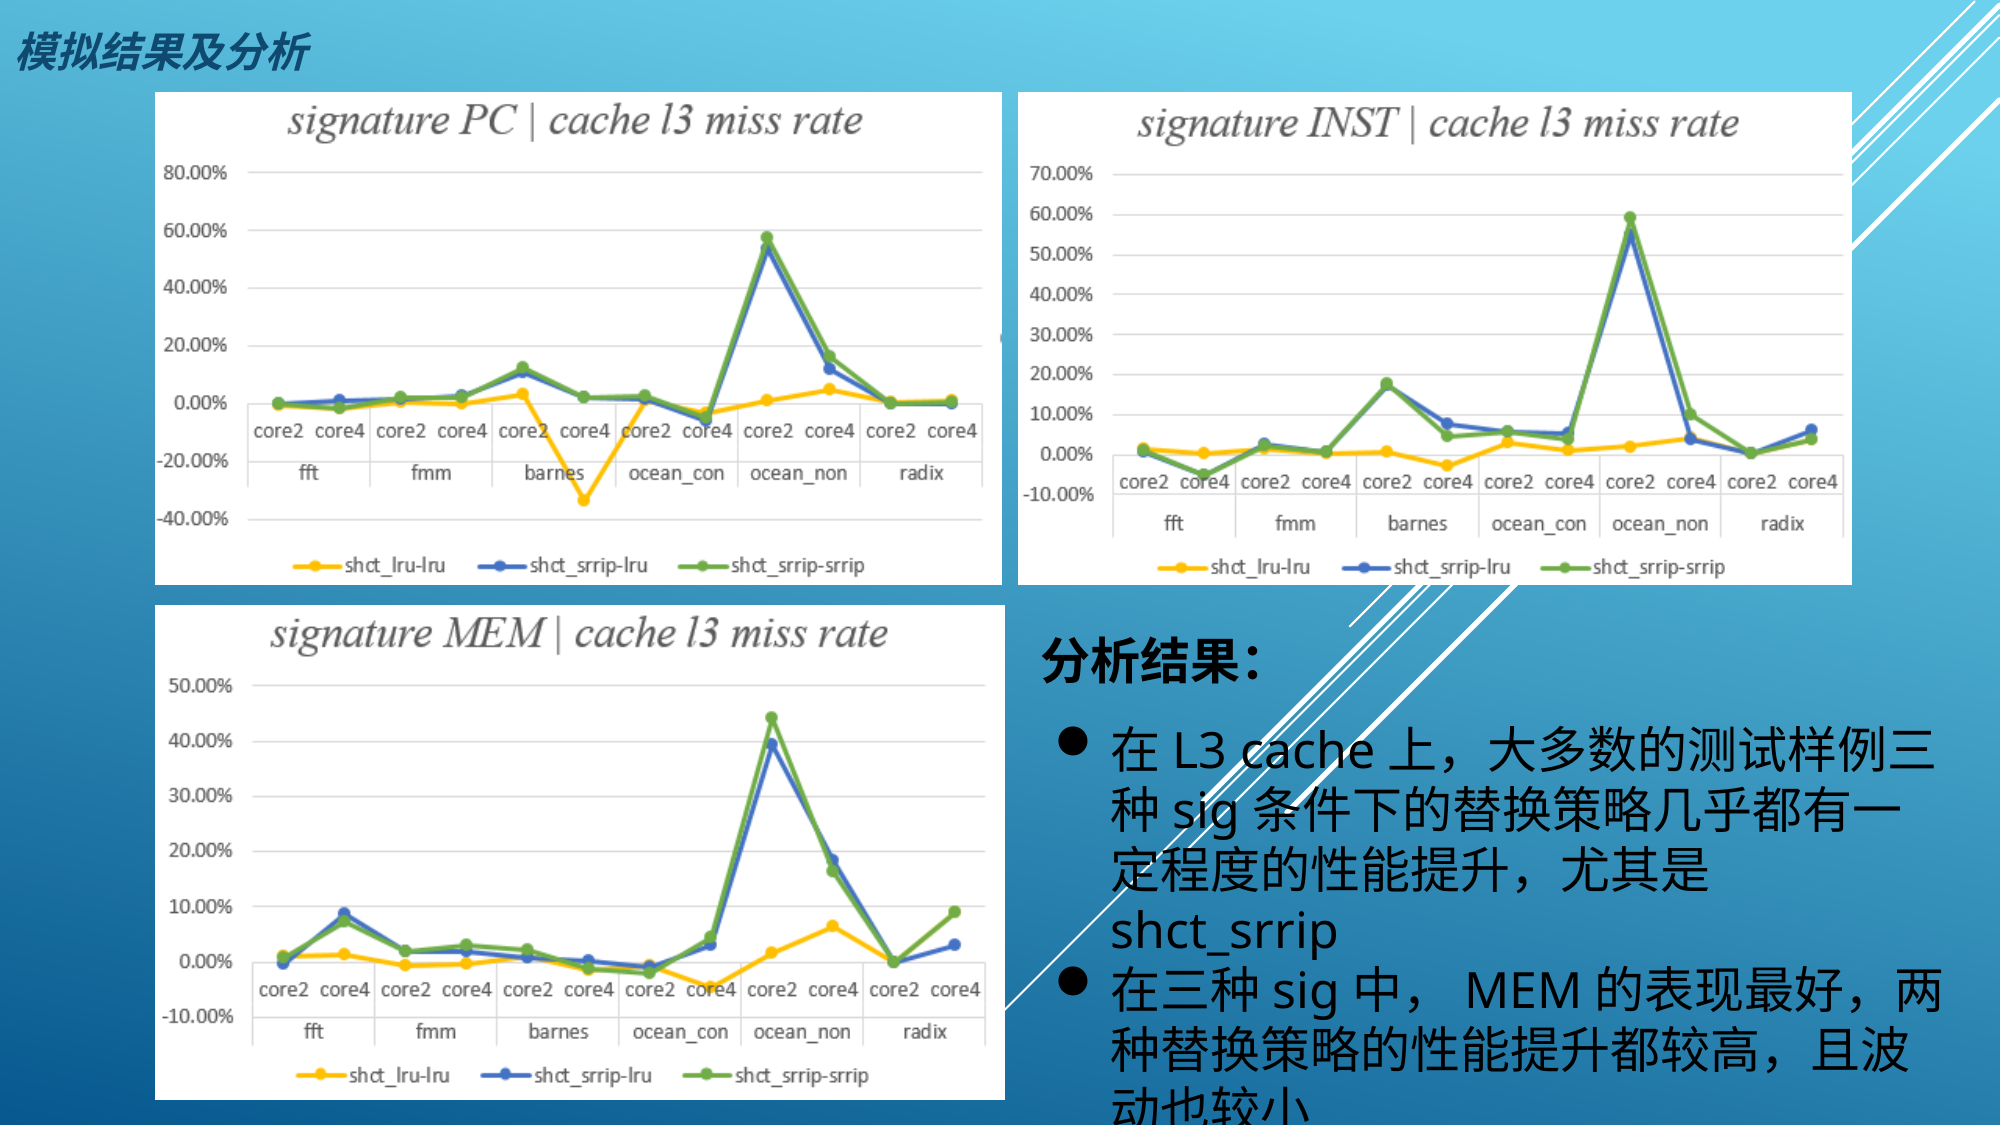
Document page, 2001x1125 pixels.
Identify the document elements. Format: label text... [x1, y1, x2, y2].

picture [155, 91, 1002, 585]
text_box 模拟结果及分析 [0, 18, 378, 84]
picture [155, 605, 1005, 1100]
text_box 分析结果： [1026, 622, 1857, 698]
text_box 在L3 cache上，大多数的测试样例三种sig条件下的替换策略几乎都有一定程度的性能提升，尤其是shct_srrip 在三种sig中，MEM的表现最好，两种替换策略的性能提升都较高，且波动也较小 [1039, 710, 1960, 1125]
picture [1018, 91, 1852, 585]
